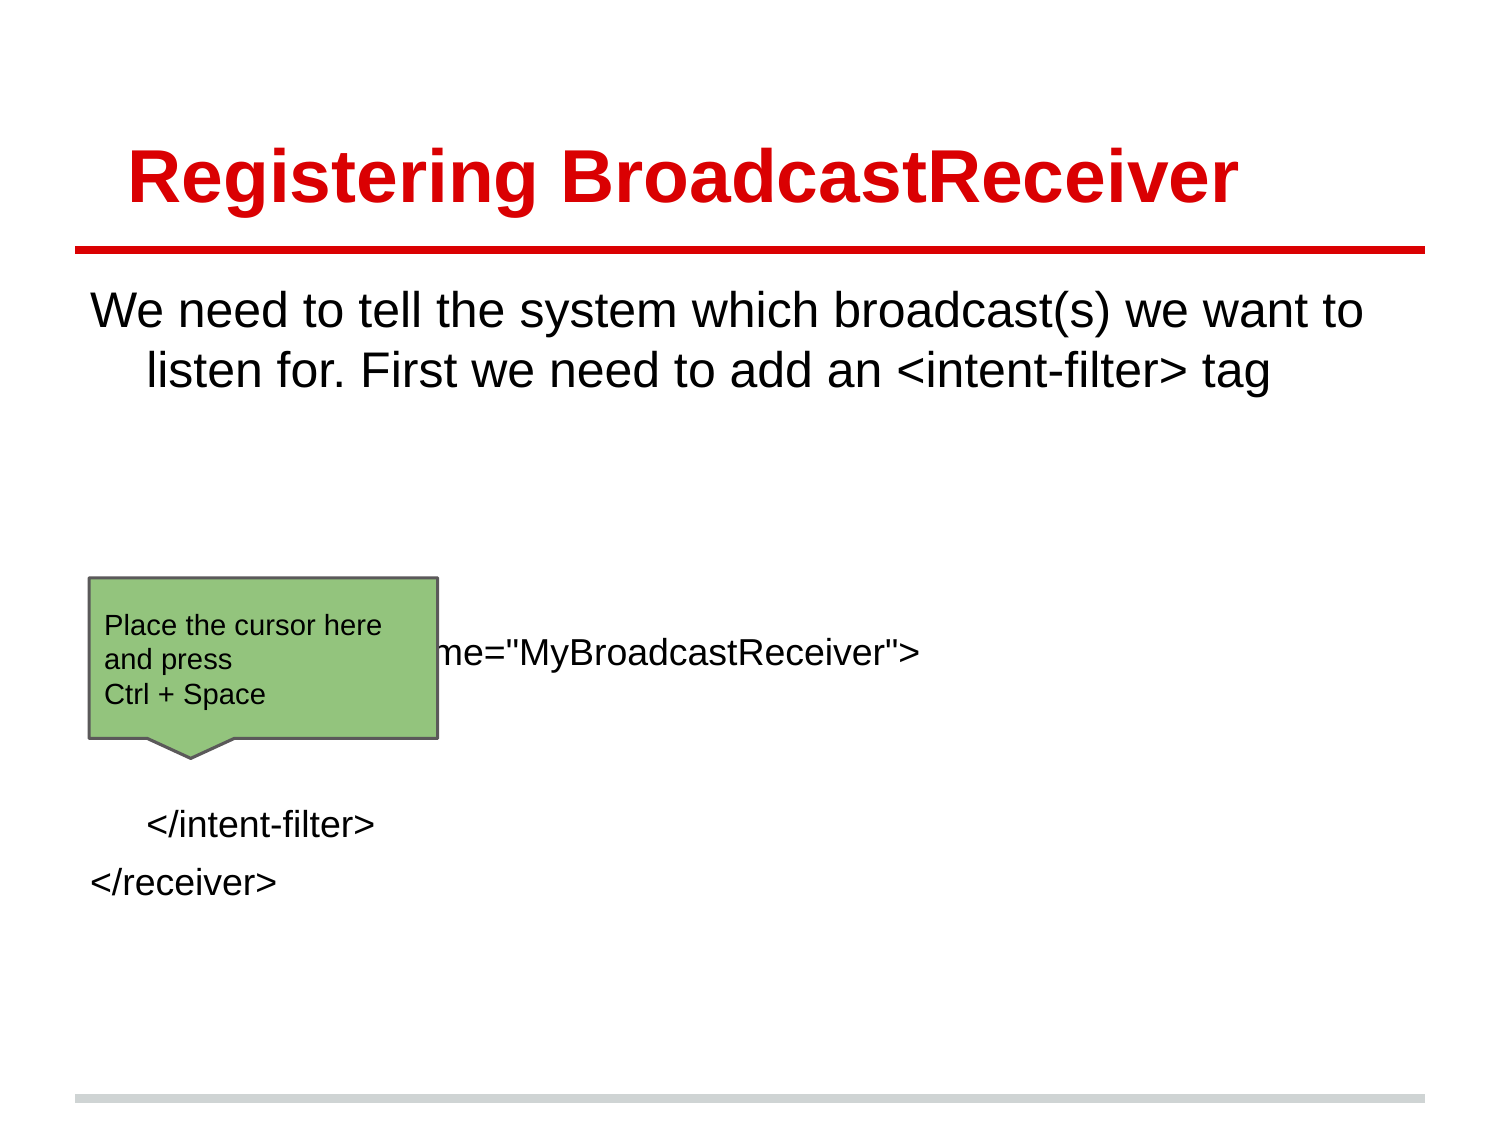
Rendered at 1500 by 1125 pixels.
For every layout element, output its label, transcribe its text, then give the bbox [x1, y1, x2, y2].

text_box Place the cursor here and press Ctrl + Space [89, 577, 438, 759]
list We need to tell the system which broadcast(s) we want to listen for. First we need to add an <intent-filter> tag <receiver android:name="MyBroadcastReceiver"> <intent-filter> </intent-filter> </receiver> [75, 262, 1425, 1078]
title Registering BroadcastReceiver [75, 45, 1425, 233]
